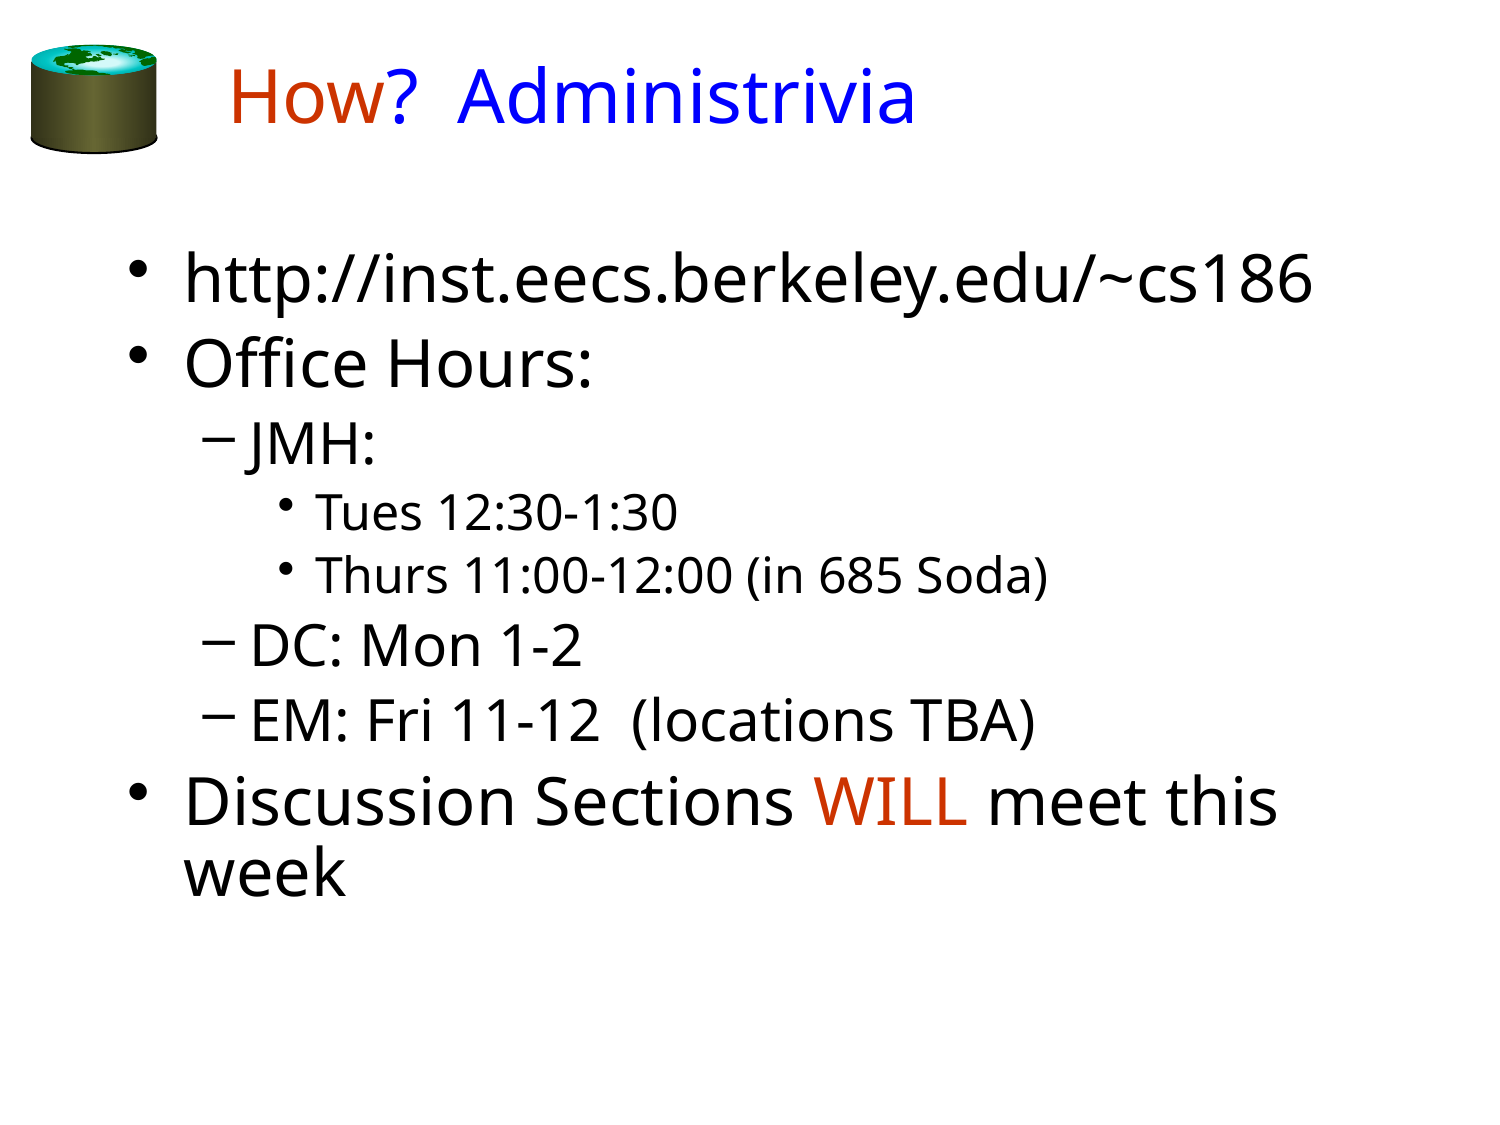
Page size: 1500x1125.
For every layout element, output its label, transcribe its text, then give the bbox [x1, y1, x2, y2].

title How? Administrivia [212, 0, 1388, 188]
list http://inst.eecs.berkeley.edu/~cs186 Office Hours: JMH: Tues 12:30-1:30 Thurs 11:00-12:00 (in 685 Soda) DC: Mon 1-2 EM: Fri 11-12 (locations TBA) Discussion Sections WILL meet this week [112, 237, 1388, 1076]
